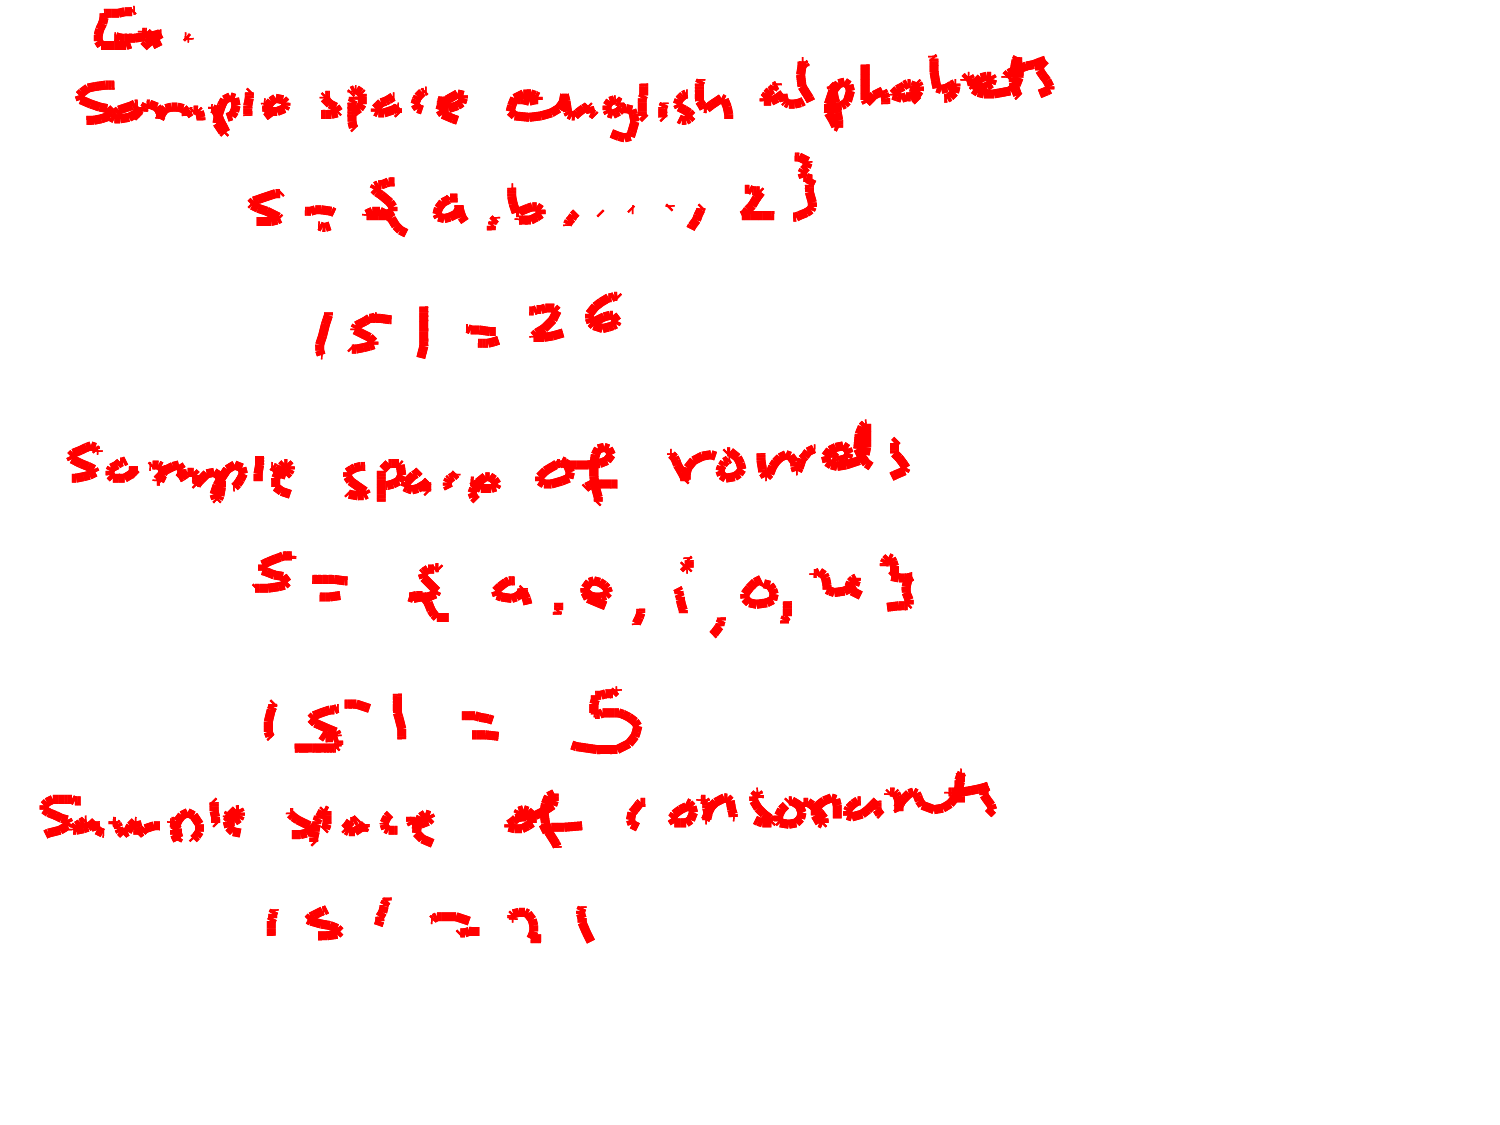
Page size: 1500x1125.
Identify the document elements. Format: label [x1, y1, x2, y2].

text_box [580, 906, 591, 942]
text_box [378, 897, 388, 926]
text_box [143, 104, 201, 121]
text_box [98, 10, 135, 46]
text_box [607, 99, 635, 138]
text_box [170, 812, 200, 841]
text_box [712, 617, 722, 636]
text_box [495, 580, 528, 605]
text_box [112, 821, 160, 835]
text_box [642, 83, 646, 119]
text_box [294, 740, 339, 749]
text_box [271, 909, 275, 936]
text_box [466, 328, 496, 332]
text_box [321, 95, 339, 115]
text_box [247, 90, 251, 116]
text_box [847, 800, 882, 817]
text_box [589, 296, 619, 329]
text_box [436, 198, 465, 222]
text_box [404, 470, 429, 493]
text_box [384, 814, 398, 831]
text_box [366, 181, 407, 234]
text_box [891, 440, 907, 477]
text_box [73, 819, 105, 834]
text_box [671, 802, 694, 823]
text_box [347, 466, 367, 496]
text_box [690, 206, 703, 229]
text_box [825, 423, 871, 467]
text_box [892, 82, 920, 102]
text_box [813, 572, 861, 596]
text_box [447, 473, 457, 489]
text_box [932, 55, 957, 99]
text_box [683, 557, 690, 570]
text_box [571, 689, 638, 750]
text_box [290, 812, 311, 835]
text_box [211, 96, 237, 134]
text_box [310, 708, 339, 738]
text_box [350, 89, 363, 130]
text_box [567, 212, 577, 226]
text_box [670, 453, 716, 482]
text_box [420, 306, 424, 358]
text_box [677, 588, 684, 614]
text_box [491, 217, 496, 231]
text_box [964, 57, 1050, 97]
text_box [719, 451, 742, 479]
text_box [268, 702, 275, 738]
text_box [431, 916, 470, 922]
text_box [70, 445, 99, 479]
text_box [461, 715, 493, 721]
text_box [636, 608, 641, 625]
text_box [828, 82, 851, 128]
text_box [884, 557, 913, 608]
text_box [381, 463, 402, 502]
text_box [508, 793, 583, 848]
text_box [43, 799, 81, 835]
text_box [630, 802, 646, 828]
text_box [529, 308, 564, 338]
text_box [255, 555, 292, 589]
text_box [410, 814, 433, 844]
text_box [803, 797, 838, 825]
text_box [699, 79, 729, 119]
text_box [344, 818, 366, 832]
text_box [409, 567, 449, 618]
text_box [375, 96, 399, 115]
text_box [510, 93, 596, 118]
text_box [227, 809, 241, 834]
text_box [313, 809, 328, 844]
text_box [763, 83, 804, 105]
text_box [793, 156, 813, 218]
text_box [800, 61, 811, 102]
text_box [784, 601, 788, 624]
text_box [585, 580, 609, 606]
text_box [700, 797, 735, 820]
text_box [458, 931, 480, 935]
text_box [778, 800, 803, 825]
text_box [79, 85, 140, 121]
text_box [212, 800, 218, 825]
text_box [760, 448, 816, 477]
text_box [677, 93, 693, 121]
text_box [344, 704, 370, 709]
text_box [539, 447, 618, 504]
text_box [304, 209, 335, 213]
text_box [439, 93, 464, 121]
text_box [470, 476, 498, 501]
text_box [744, 579, 775, 605]
text_box [511, 187, 542, 221]
text_box [350, 316, 392, 350]
text_box [511, 912, 542, 939]
text_box [263, 98, 287, 118]
text_box [414, 90, 427, 111]
text_box [250, 192, 282, 222]
text_box [319, 312, 329, 356]
text_box [865, 64, 886, 105]
text_box [397, 693, 402, 740]
text_box [753, 792, 773, 823]
text_box [109, 460, 137, 479]
text_box [114, 30, 162, 47]
text_box [149, 464, 244, 501]
text_box [888, 772, 993, 815]
text_box [741, 189, 775, 216]
text_box [307, 909, 341, 936]
text_box [477, 340, 499, 344]
text_box [271, 463, 291, 495]
